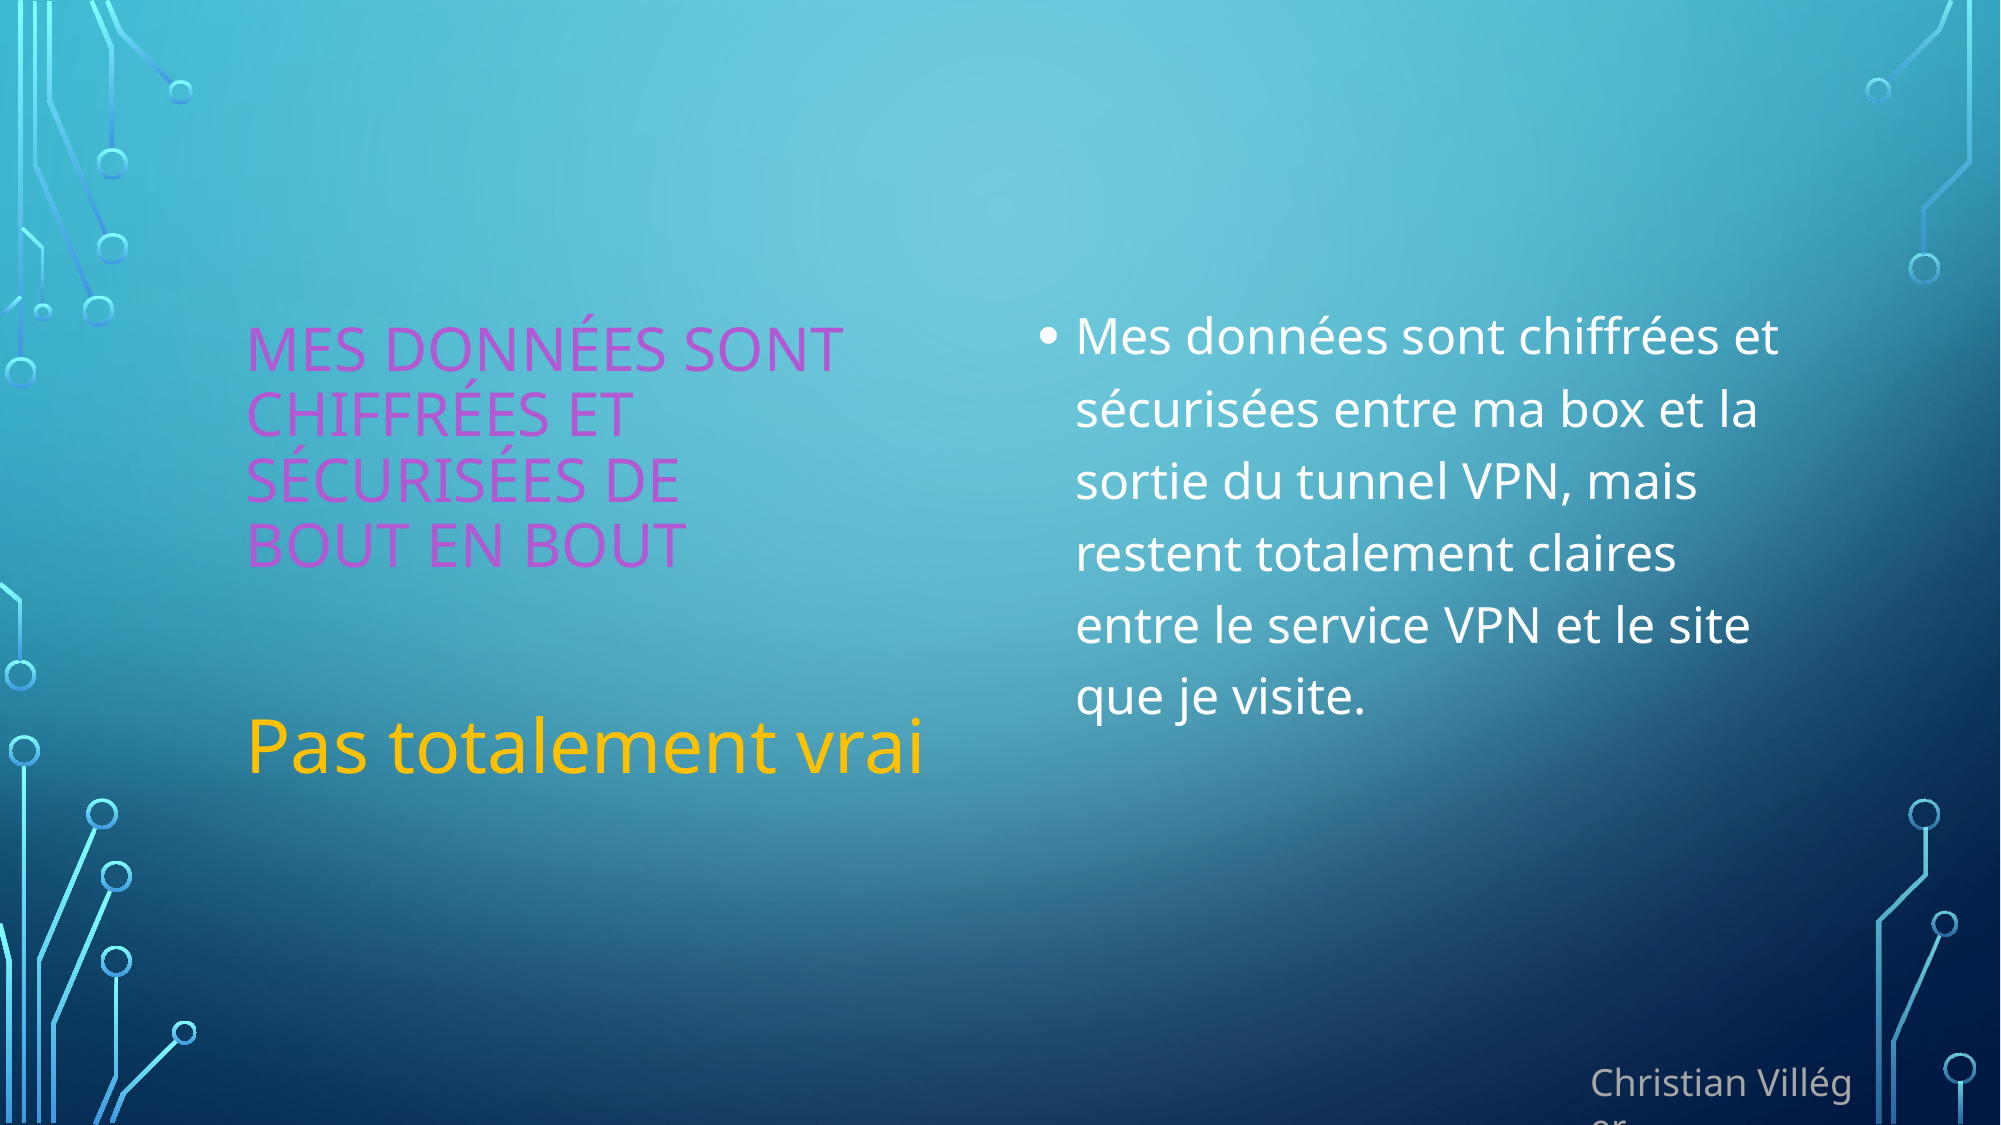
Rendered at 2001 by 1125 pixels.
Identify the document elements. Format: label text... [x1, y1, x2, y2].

text_box Christian Villéger [1574, 1051, 1869, 1125]
list Mes données sont chiffrées et sécurisées entre ma box et la sortie du tunnel VPN, mais restent totalement claires entre le service VPN et le site que je visite. [1022, 160, 1813, 950]
title Mes données sont chiffrées et sécurisées de bout en bout [230, 309, 864, 589]
list Pas totalement vrai [230, 673, 1000, 950]
